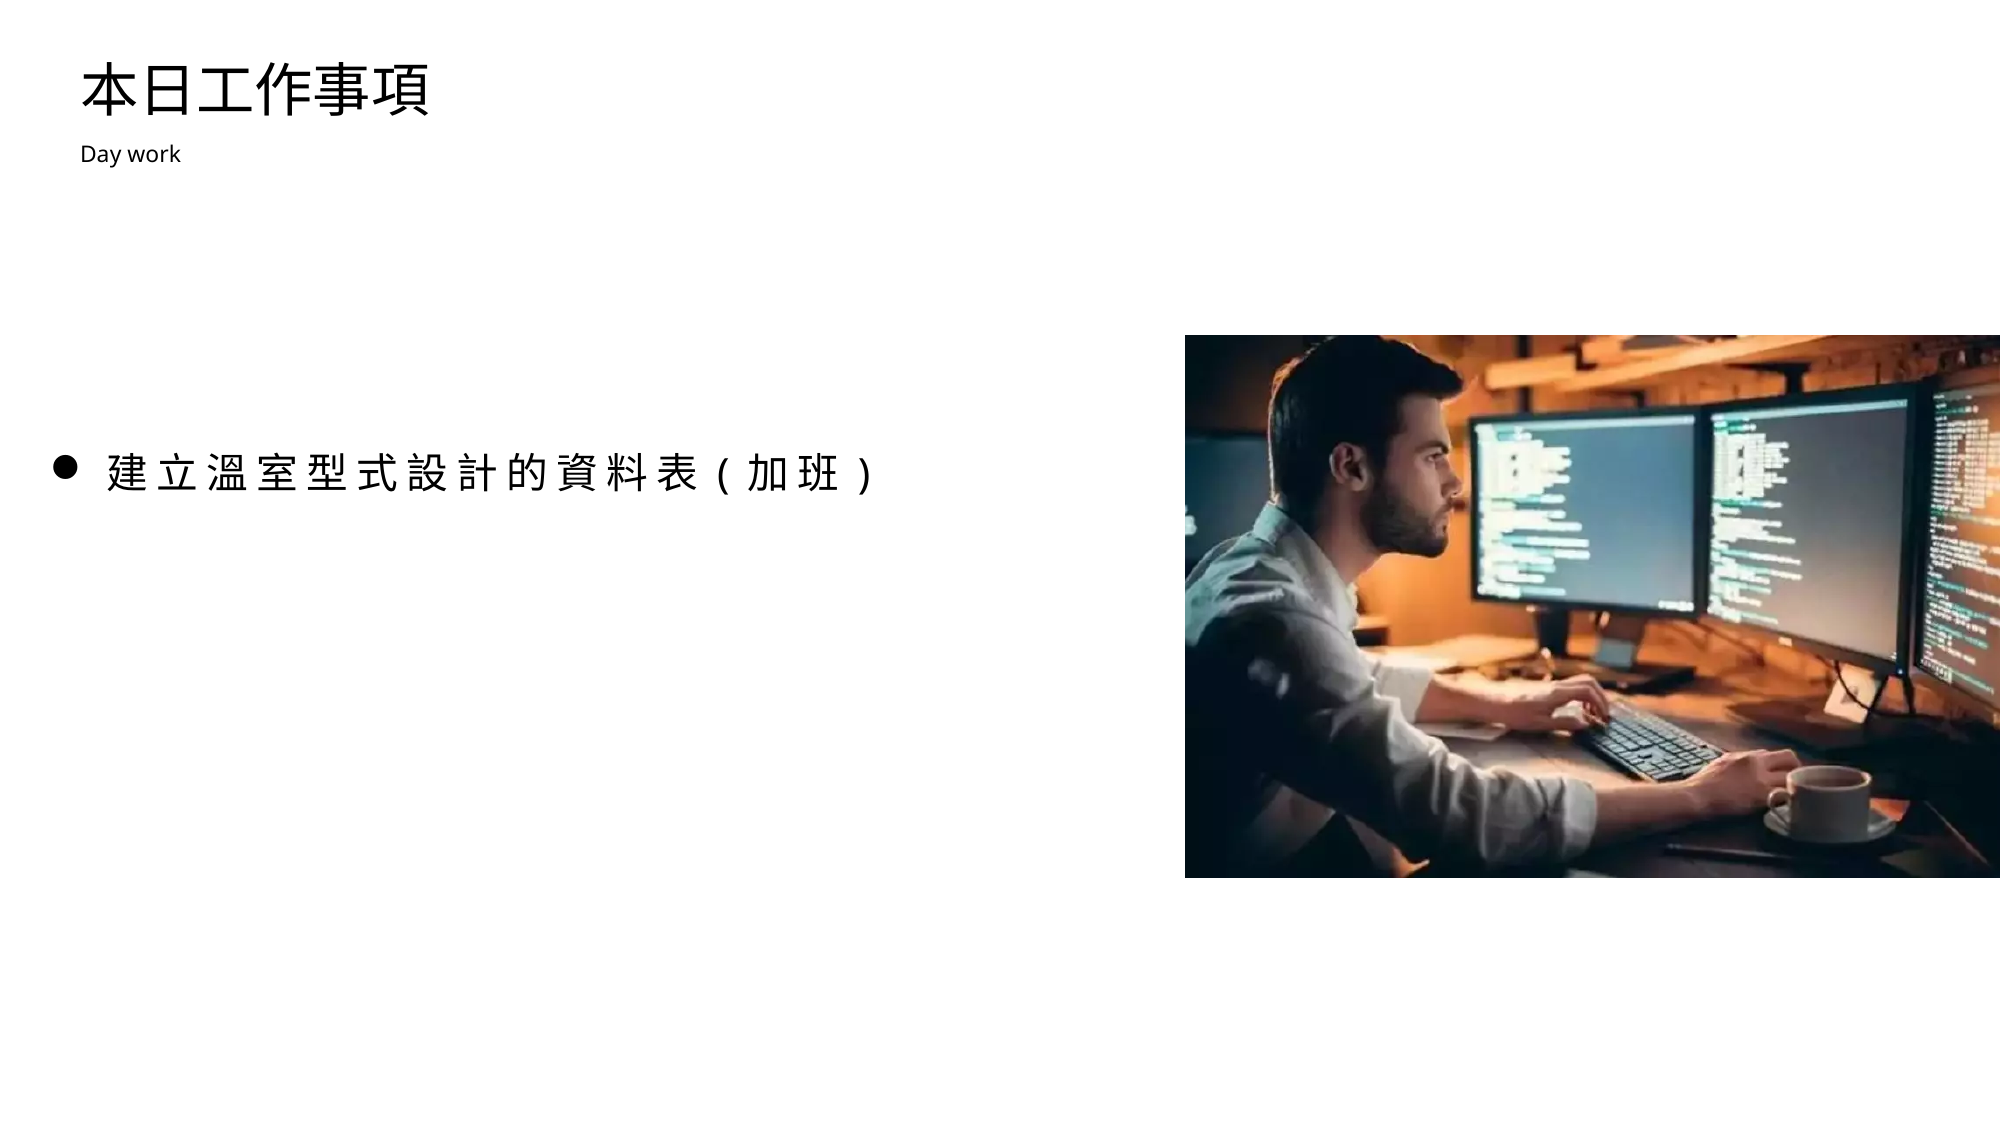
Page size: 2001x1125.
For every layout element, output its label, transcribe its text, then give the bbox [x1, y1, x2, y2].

picture [1185, 335, 2000, 878]
text_box 建立溫室型式設計的資料表(加班) [35, 439, 1098, 505]
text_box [65, 45, 620, 175]
